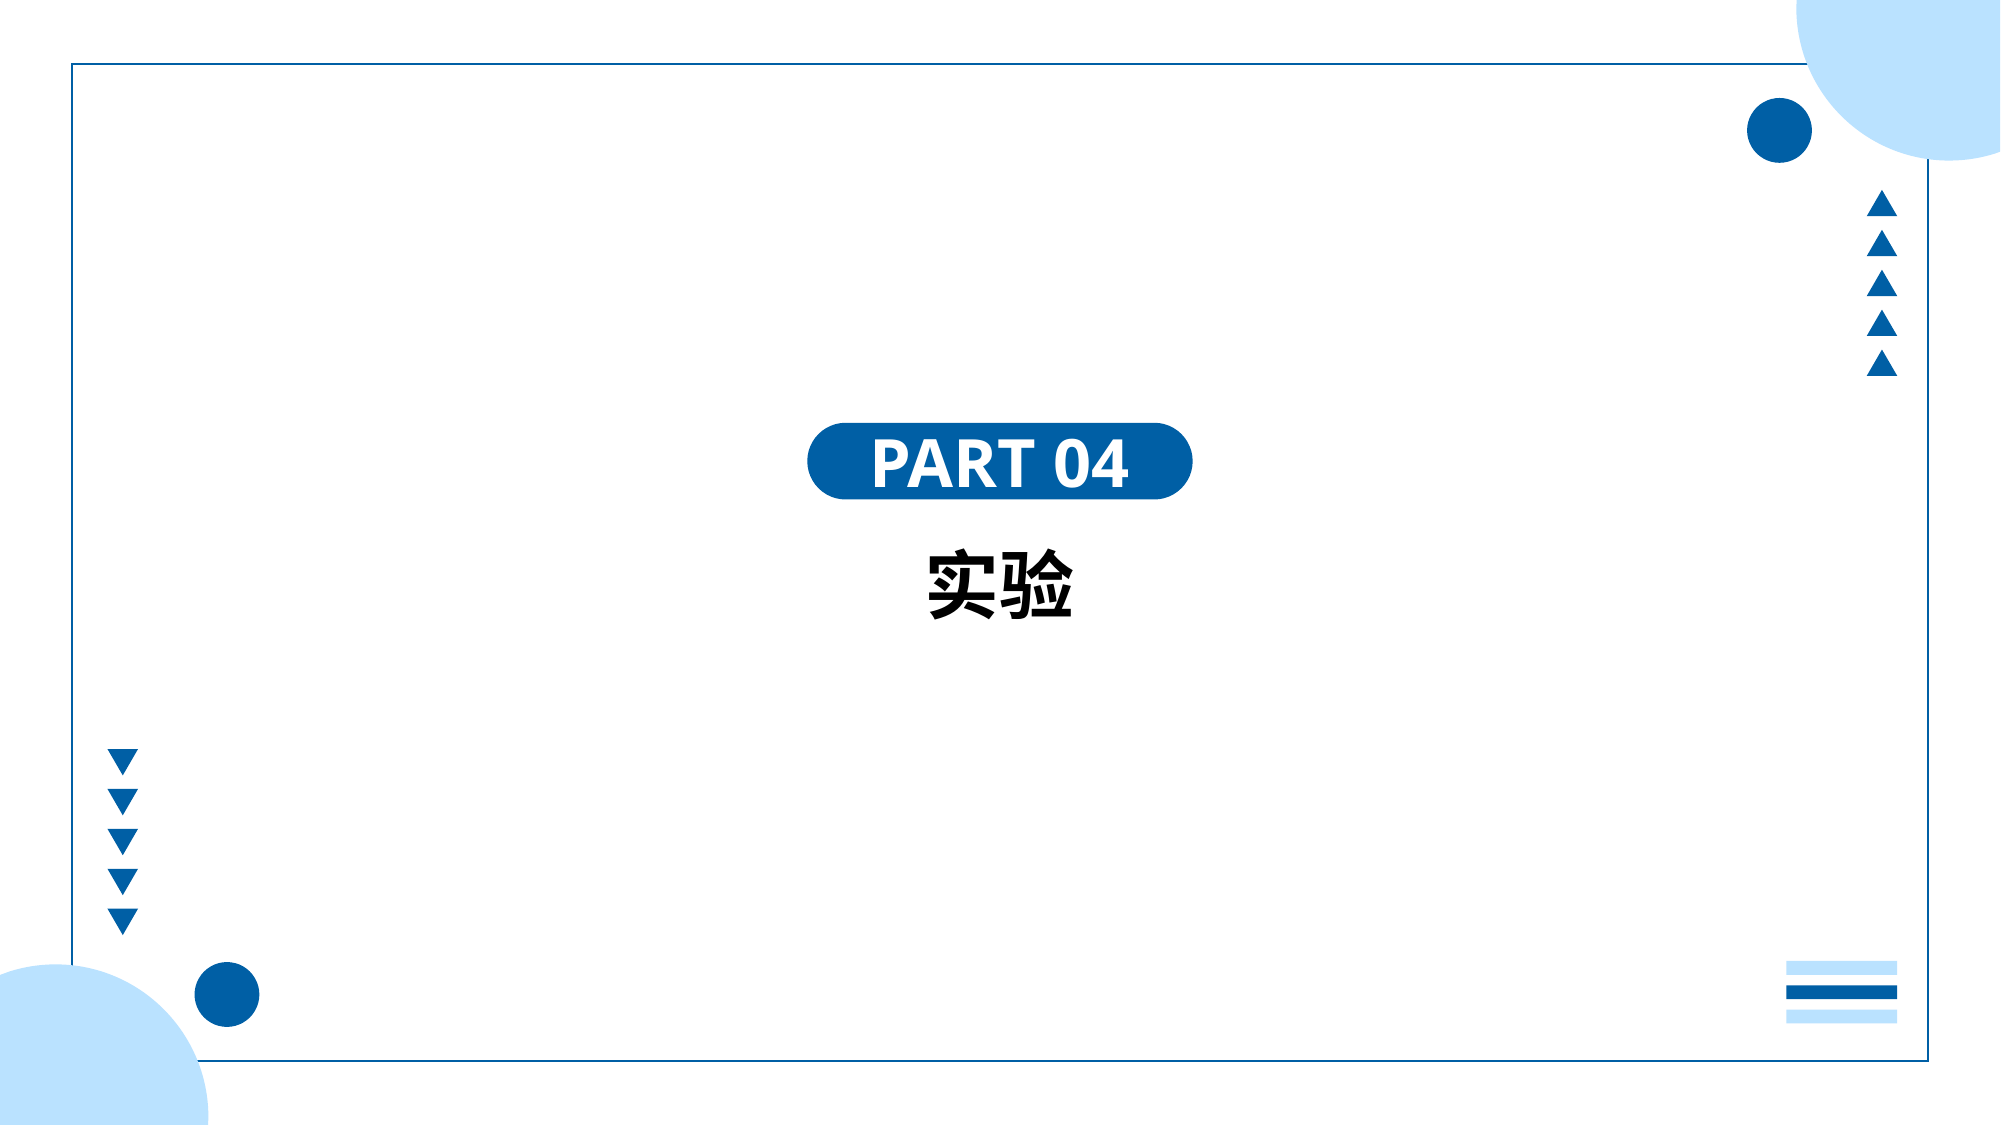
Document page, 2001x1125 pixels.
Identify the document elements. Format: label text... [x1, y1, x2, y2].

text_box PART 04 [806, 421, 1194, 501]
text_box 实验 [729, 538, 1271, 629]
